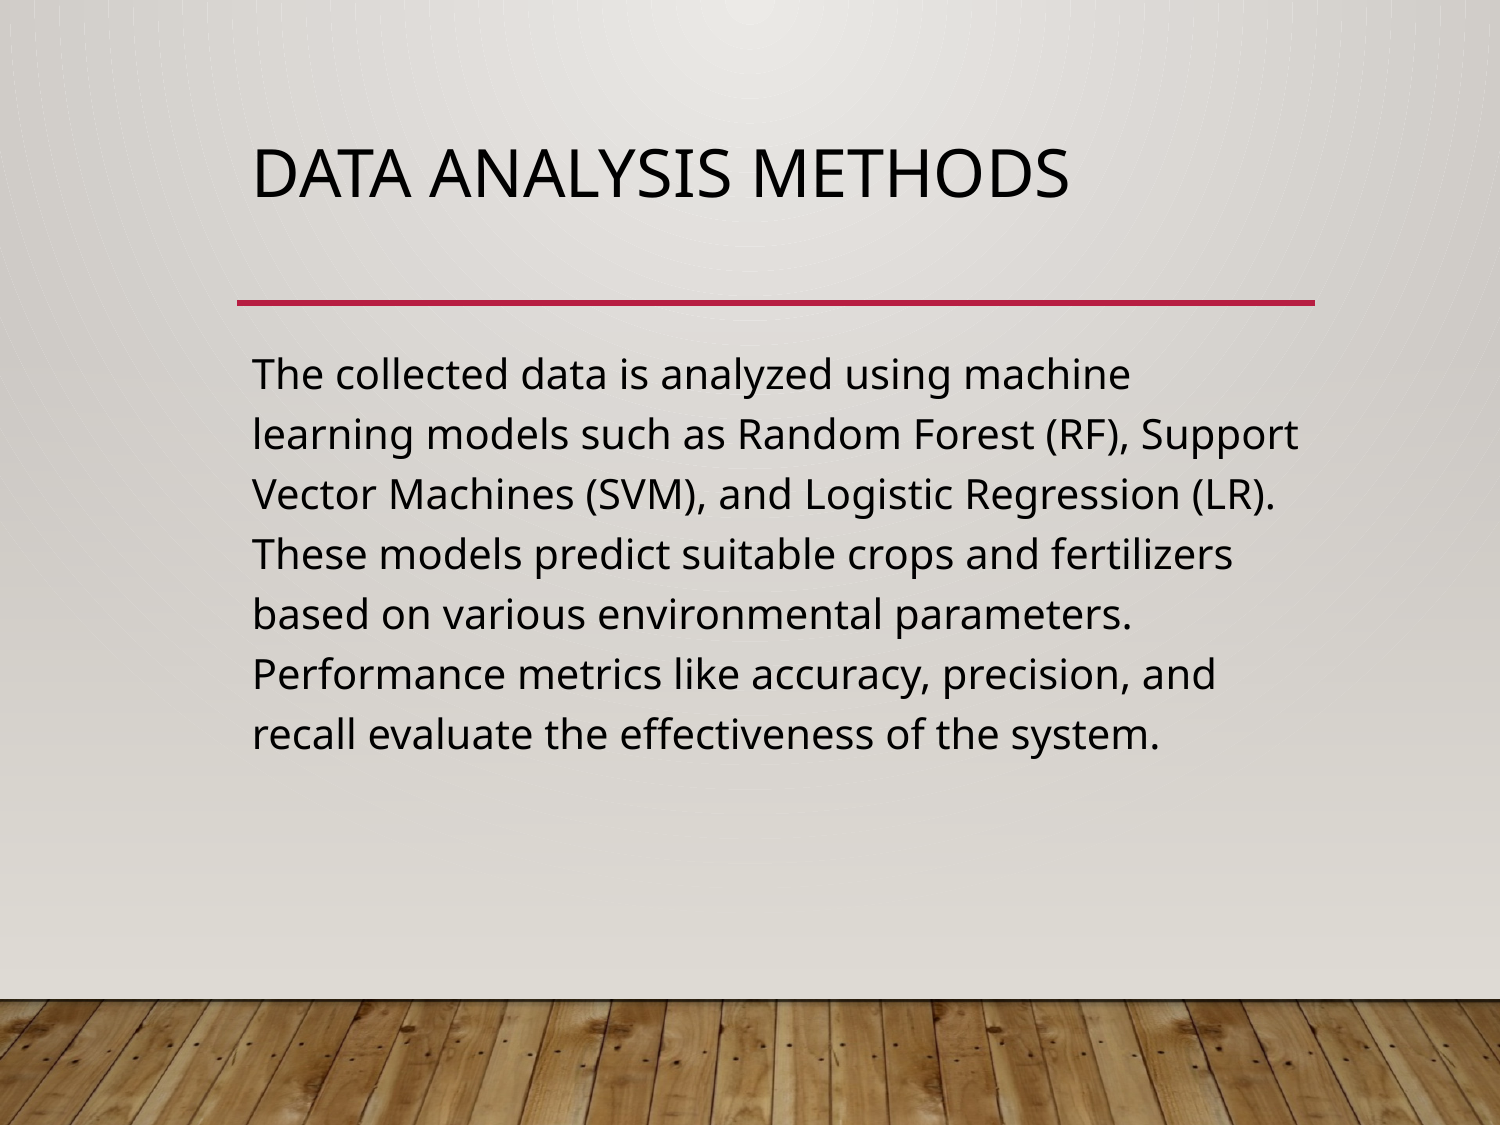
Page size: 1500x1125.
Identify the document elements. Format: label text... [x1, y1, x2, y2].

picture [0, 999, 1500, 1125]
title Data Analysis Methods [236, 131, 1315, 305]
list The collected data is analyzed using machine learning models such as Random Forest (RF), Support Vector Machines (SVM), and Logistic Regression (LR). These models predict suitable crops and fertilizers based on various environmental parameters. Performance metrics like accuracy, precision, and recall evaluate the effectiveness of the system. [236, 330, 1315, 897]
